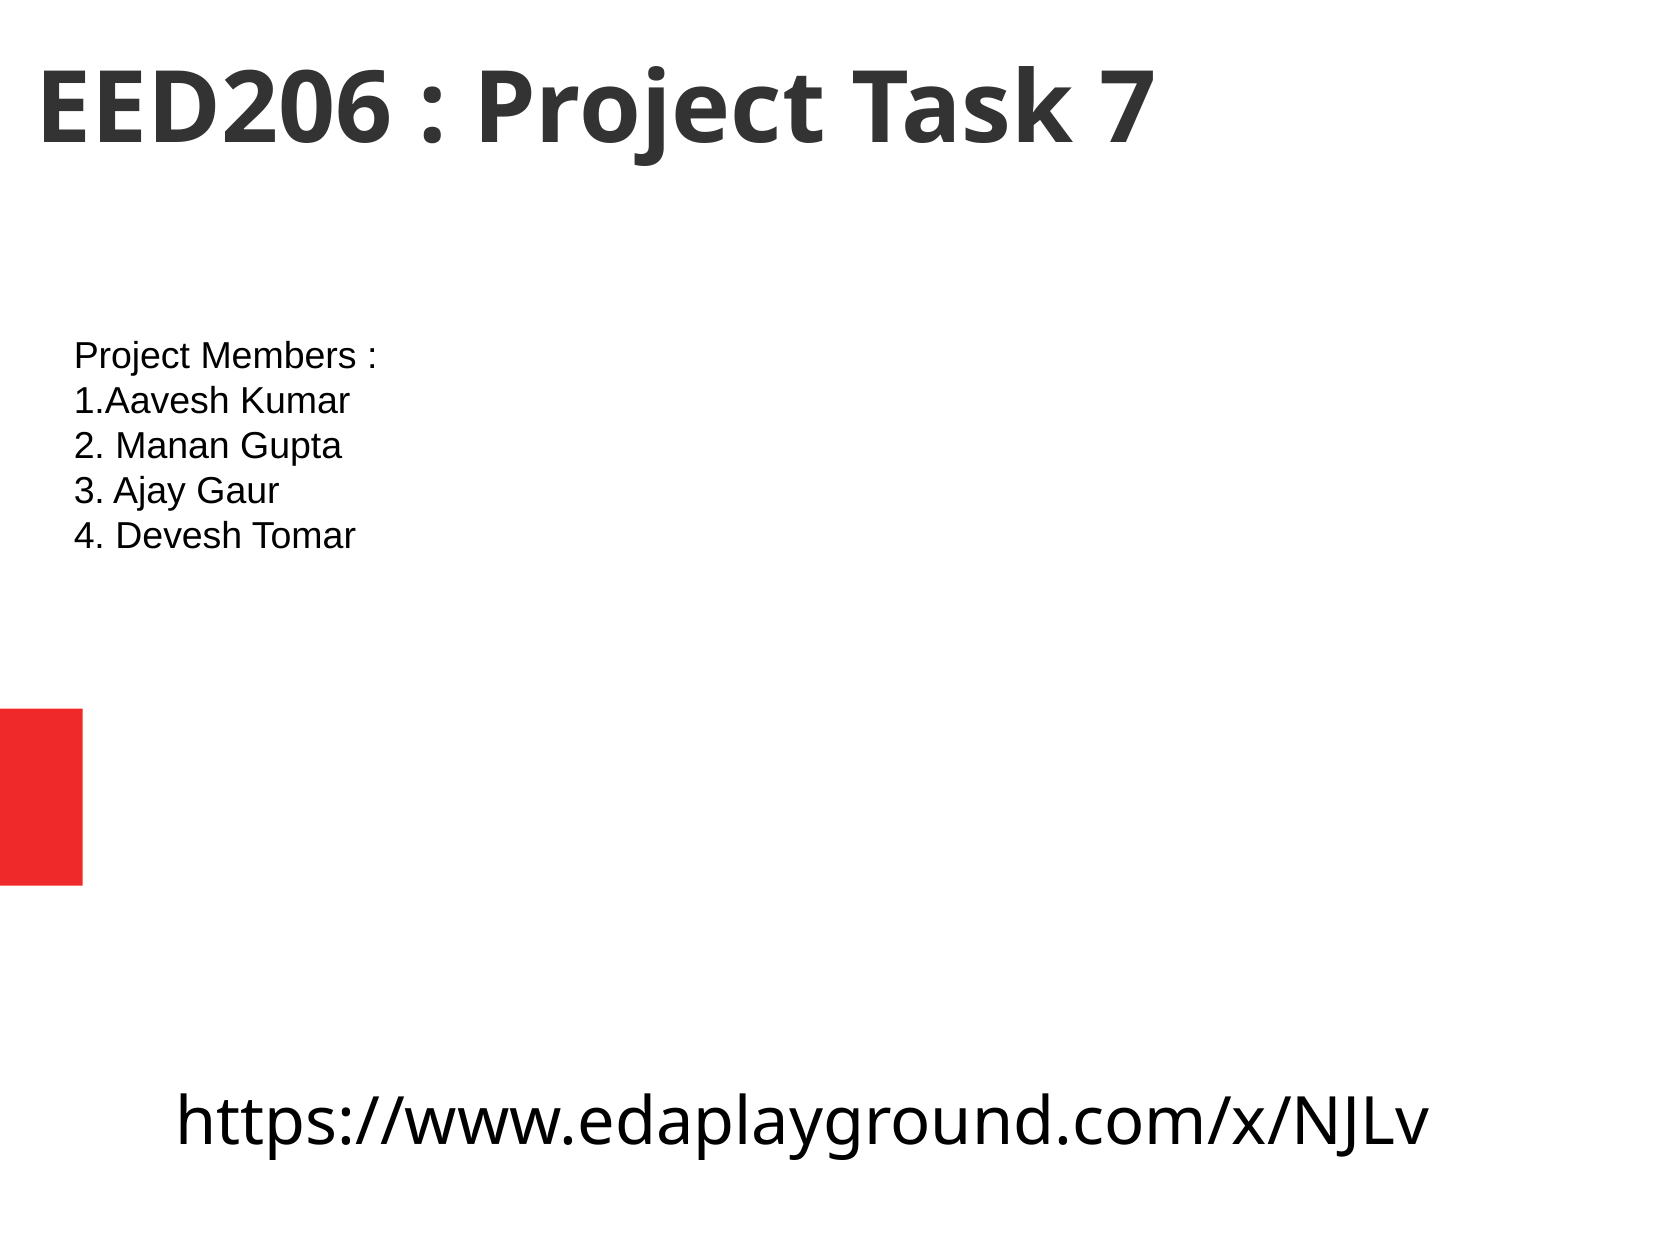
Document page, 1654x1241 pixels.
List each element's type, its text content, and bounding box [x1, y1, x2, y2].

text_box Project Members : 1.Aavesh Kumar 2. Manan Gupta 3. Ajay Gaur 4. Devesh Tomar [58, 323, 551, 591]
text_box https://www.edaplayground.com/x/NJLv [0, 956, 1642, 1241]
text_box EED206 : Project Task 7 [35, 35, 1441, 308]
